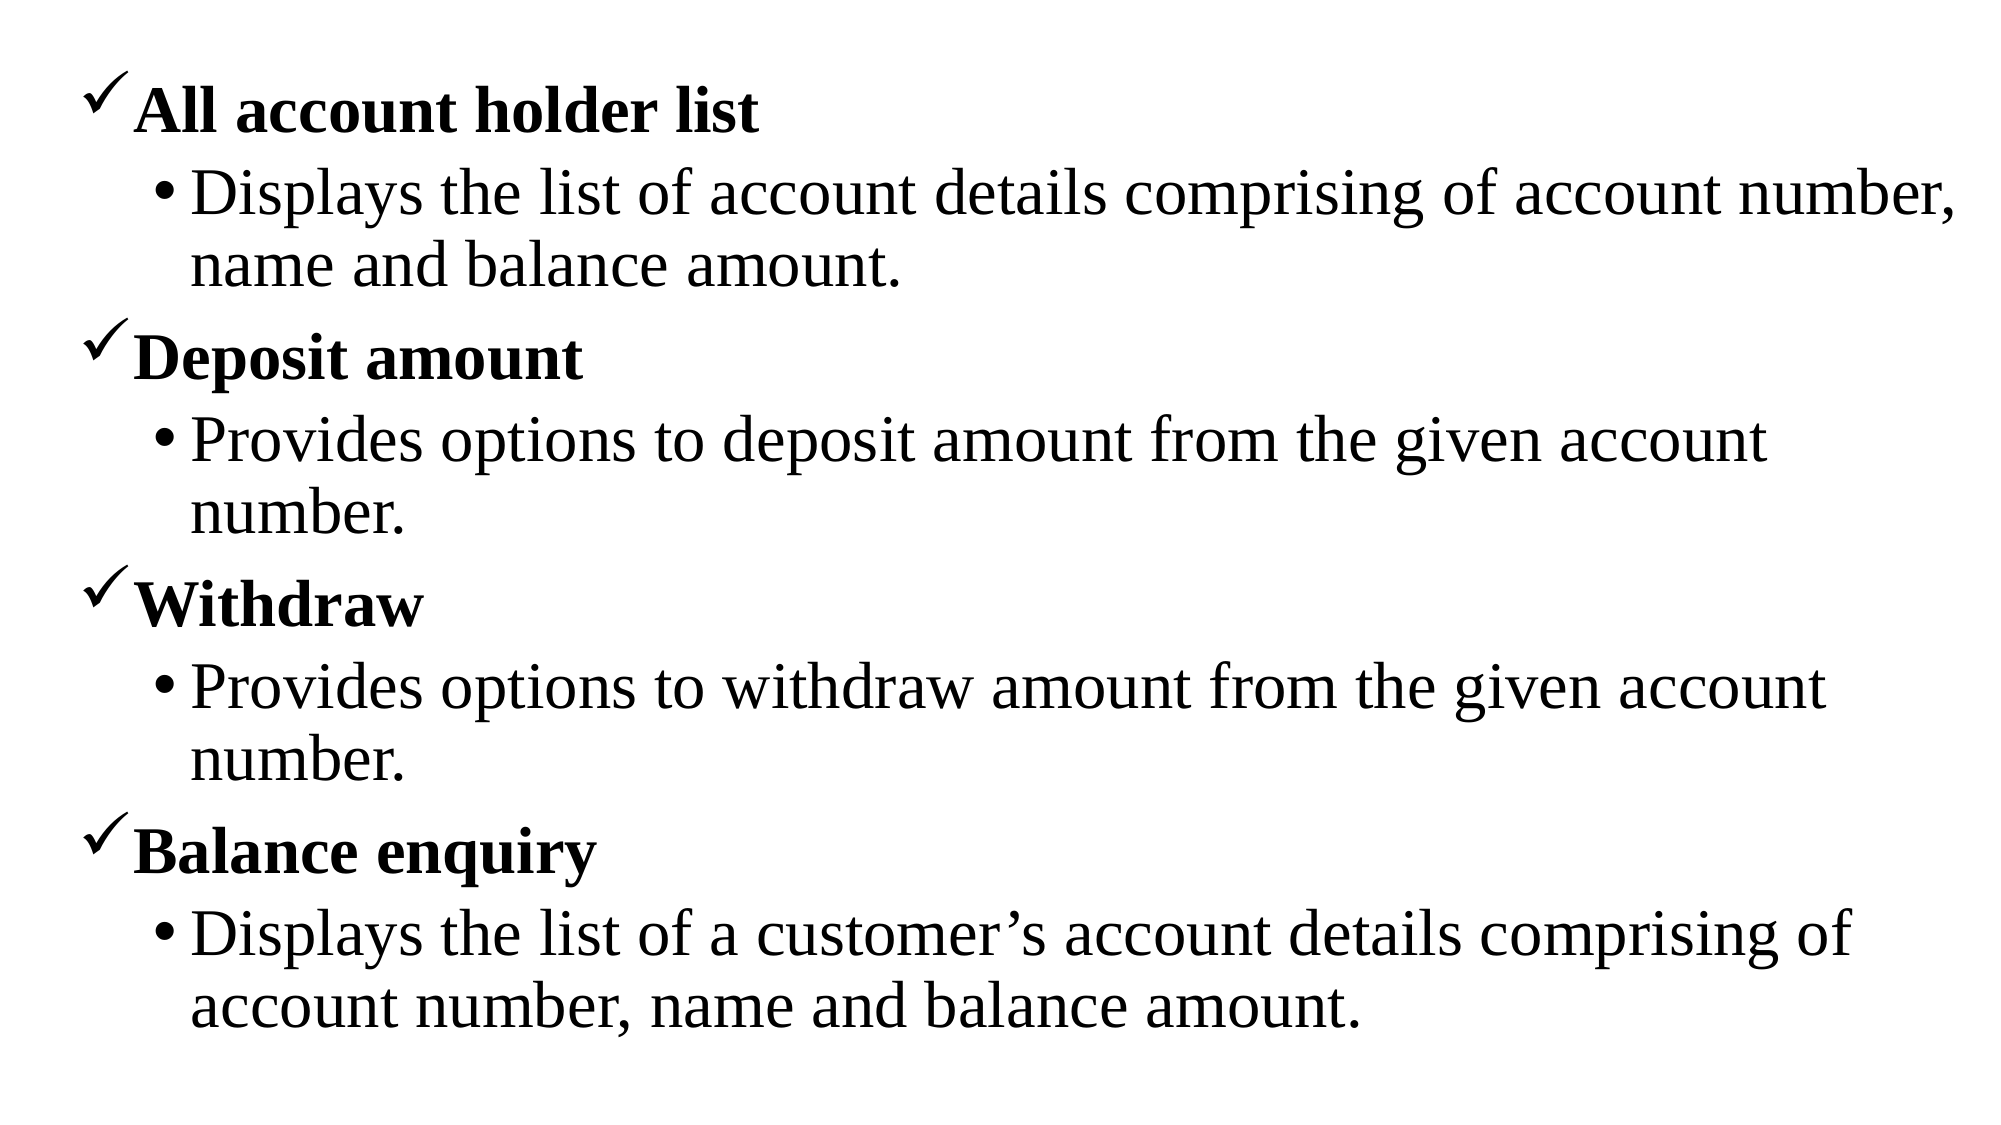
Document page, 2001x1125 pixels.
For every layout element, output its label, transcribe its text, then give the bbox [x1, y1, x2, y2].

list All account holder list Displays the list of account details comprising of account number, name and balance amount. Deposit amount Provides options to deposit amount from the given account number. Withdraw Provides options to withdraw amount from the given account number. Balance enquiry Displays the list of a customer’s account details comprising of account number, name and balance amount. [63, 67, 2000, 1125]
